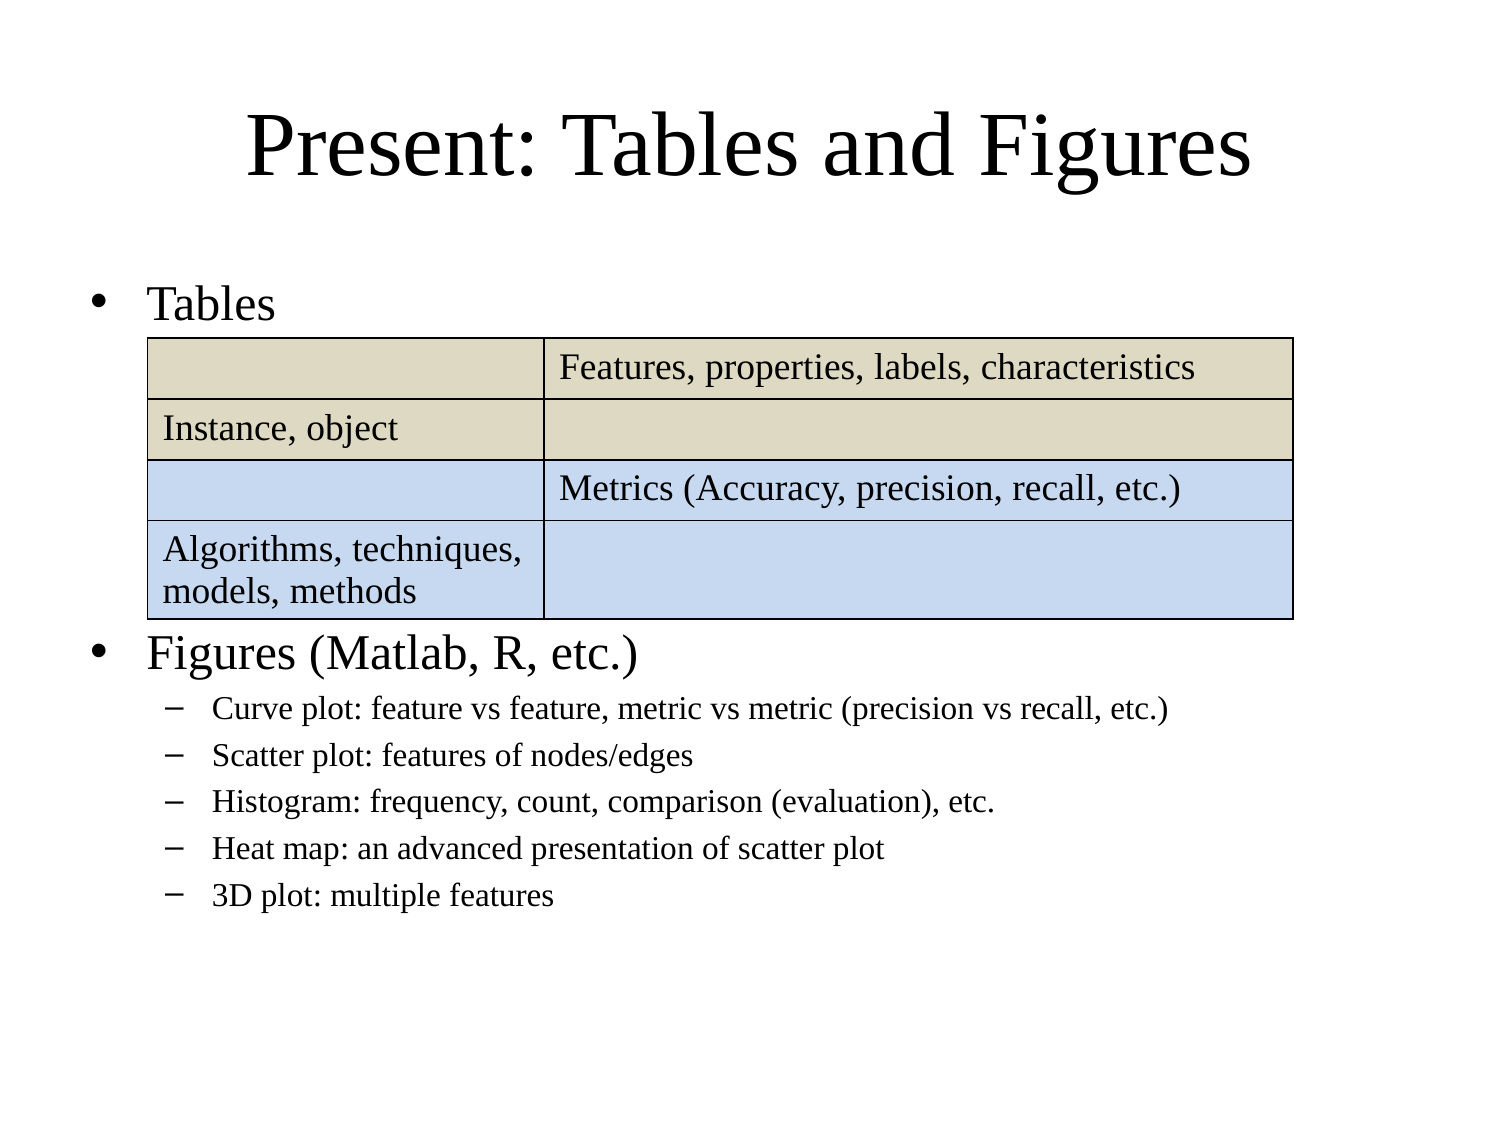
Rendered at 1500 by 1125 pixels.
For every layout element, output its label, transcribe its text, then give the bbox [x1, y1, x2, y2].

table_cell [148, 461, 543, 520]
table_cell Instance, object [148, 400, 543, 459]
table_header Features, properties, labels, characteristics [545, 339, 1292, 398]
table_cell Algorithms, techniques, models, methods [148, 521, 543, 618]
table_cell [545, 400, 1292, 459]
list Tables Figures (Matlab, R, etc.) Curve plot: feature vs feature, metric vs metric (precision vs recall, etc.) Scatter plot: features of nodes/edges Histogram: frequency, count, comparison (evaluation), etc. Heat map: an advanced presentation of scatter plot 3D plot: multiple features [75, 262, 1425, 1005]
table_cell [545, 521, 1292, 618]
title Present: Tables and Figures [75, 45, 1425, 233]
table_header [148, 339, 543, 398]
table_cell Metrics (Accuracy, precision, recall, etc.) [545, 461, 1292, 520]
